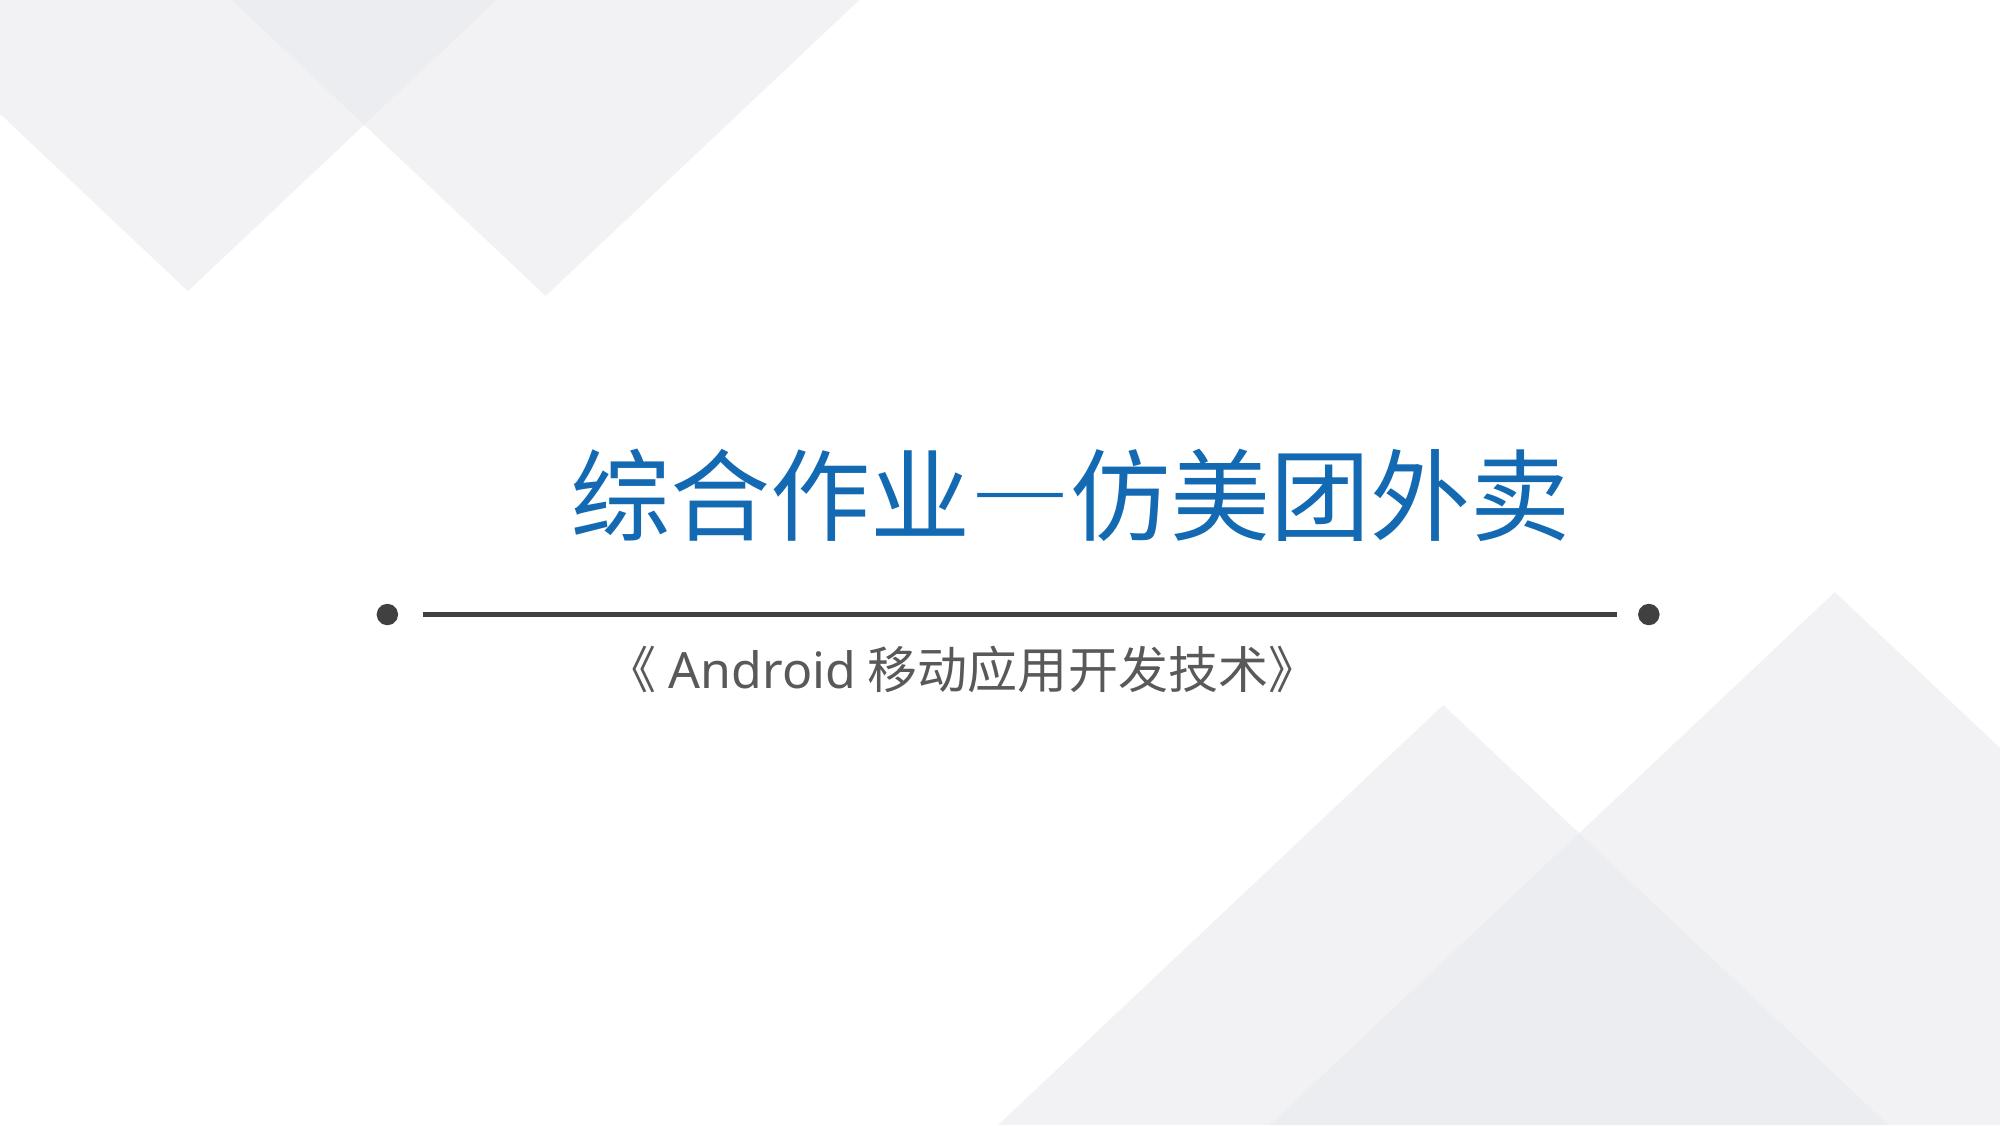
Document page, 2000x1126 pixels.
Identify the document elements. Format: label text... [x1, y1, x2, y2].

text_box 《Android移动应用开发技术》 [586, 633, 1627, 704]
text_box 综合作业—仿美团外卖 [338, 426, 1756, 562]
